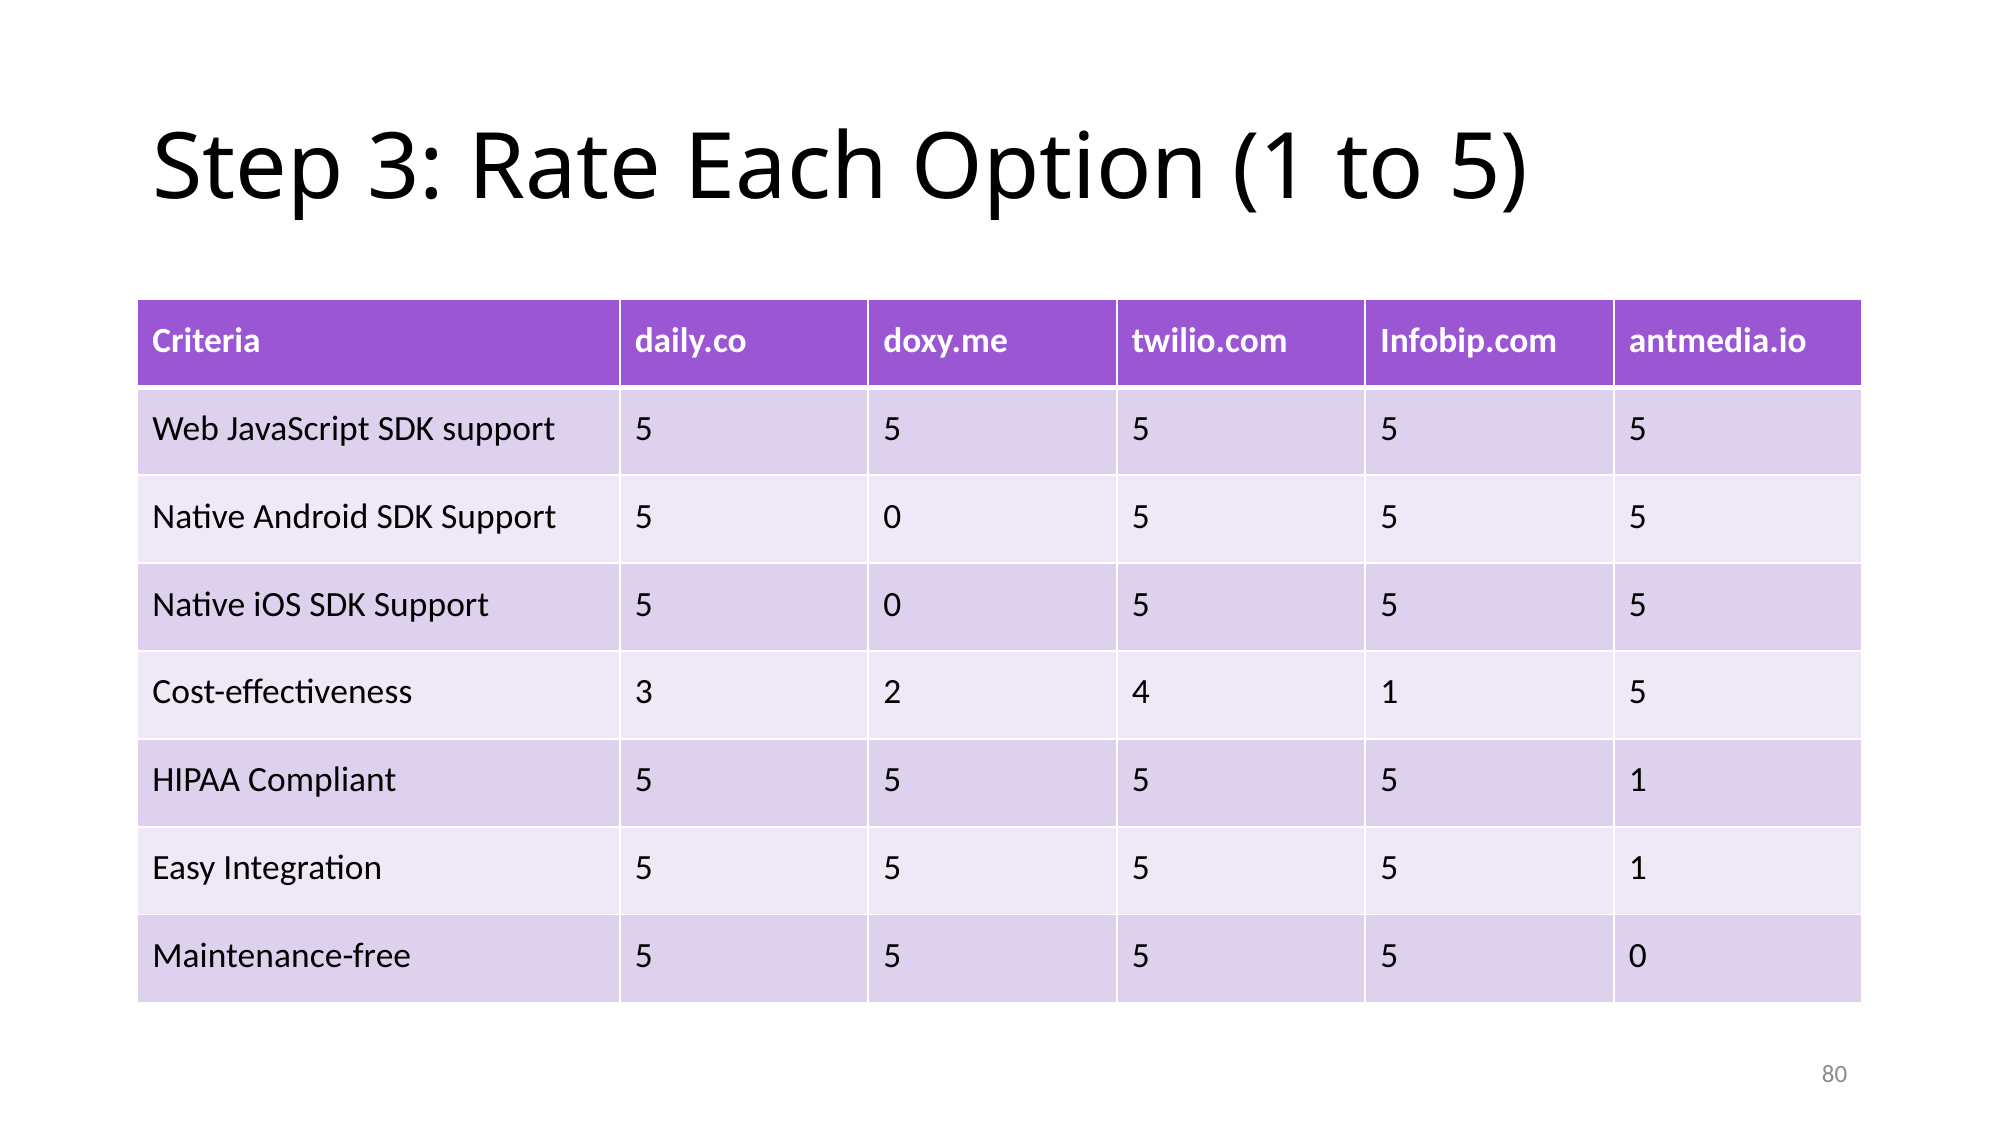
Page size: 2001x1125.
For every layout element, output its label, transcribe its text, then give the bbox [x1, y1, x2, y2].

table_cell Maintenance-free [138, 915, 619, 1002]
table_cell 5 [1615, 390, 1861, 474]
slide_number 80 [1412, 1042, 1863, 1103]
table_cell 5 [1118, 828, 1364, 914]
table_cell 5 [869, 915, 1116, 1002]
table_cell 4 [1118, 652, 1364, 738]
table_cell 5 [1118, 740, 1364, 826]
table_cell 5 [621, 564, 867, 650]
table_cell Native iOS SDK Support [138, 564, 619, 650]
table_cell 5 [621, 740, 867, 826]
table_cell 5 [869, 740, 1116, 826]
table_header twilio.com [1118, 300, 1364, 385]
table_header Infobip.com [1366, 300, 1613, 385]
table_cell 5 [1366, 476, 1613, 562]
table_cell Web JavaScript SDK support [138, 390, 619, 474]
table_cell 5 [1118, 915, 1364, 1002]
table_cell Cost-effectiveness [138, 652, 619, 738]
title Step 3: Rate Each Option (1 to 5) [137, 59, 1863, 278]
table_cell 5 [1118, 476, 1364, 562]
table_cell 5 [621, 828, 867, 914]
table_cell 5 [1118, 564, 1364, 650]
table_cell 5 [621, 915, 867, 1002]
table_cell Native Android SDK Support [138, 476, 619, 562]
table_header antmedia.io [1615, 300, 1861, 385]
table_cell 5 [621, 390, 867, 474]
table_cell 5 [1366, 828, 1613, 914]
table_cell 5 [1366, 564, 1613, 650]
table_cell 3 [621, 652, 867, 738]
table_cell 0 [1615, 915, 1861, 1002]
table_cell 5 [1615, 476, 1861, 562]
table_cell 5 [1366, 390, 1613, 474]
table_cell 1 [1615, 740, 1861, 826]
table_cell 5 [869, 828, 1116, 914]
table_cell 1 [1615, 828, 1861, 914]
table_cell 0 [869, 564, 1116, 650]
table_cell 1 [1366, 652, 1613, 738]
table_cell 0 [869, 476, 1116, 562]
table_cell 2 [869, 652, 1116, 738]
table_cell 5 [1615, 652, 1861, 738]
table_cell 5 [1615, 564, 1861, 650]
table_cell 5 [1366, 740, 1613, 826]
table_cell Easy Integration [138, 828, 619, 914]
table_cell 5 [1366, 915, 1613, 1002]
table_cell HIPAA Compliant [138, 740, 619, 826]
table_header Criteria [138, 300, 619, 385]
table_cell 5 [869, 390, 1116, 474]
table_cell 5 [621, 476, 867, 562]
table_header doxy.me [869, 300, 1116, 385]
table_cell 5 [1118, 390, 1364, 474]
table_header daily.co [621, 300, 867, 385]
